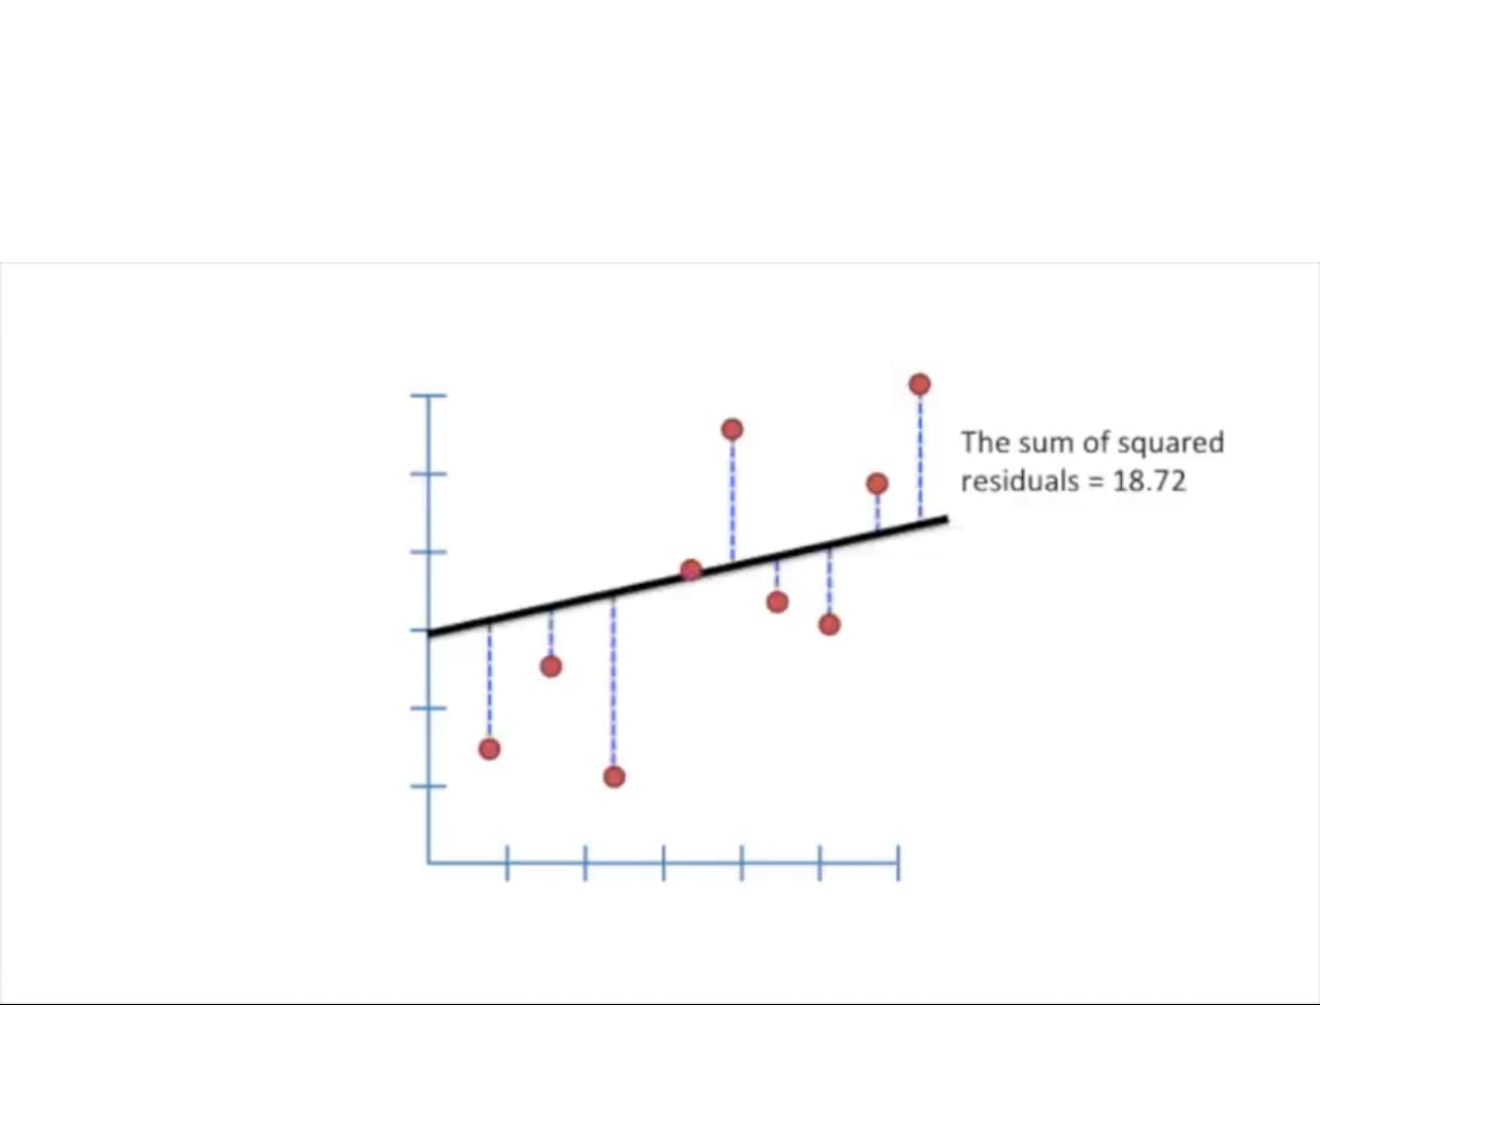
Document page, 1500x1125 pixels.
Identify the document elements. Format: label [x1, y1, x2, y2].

list [0, 262, 1320, 1006]
